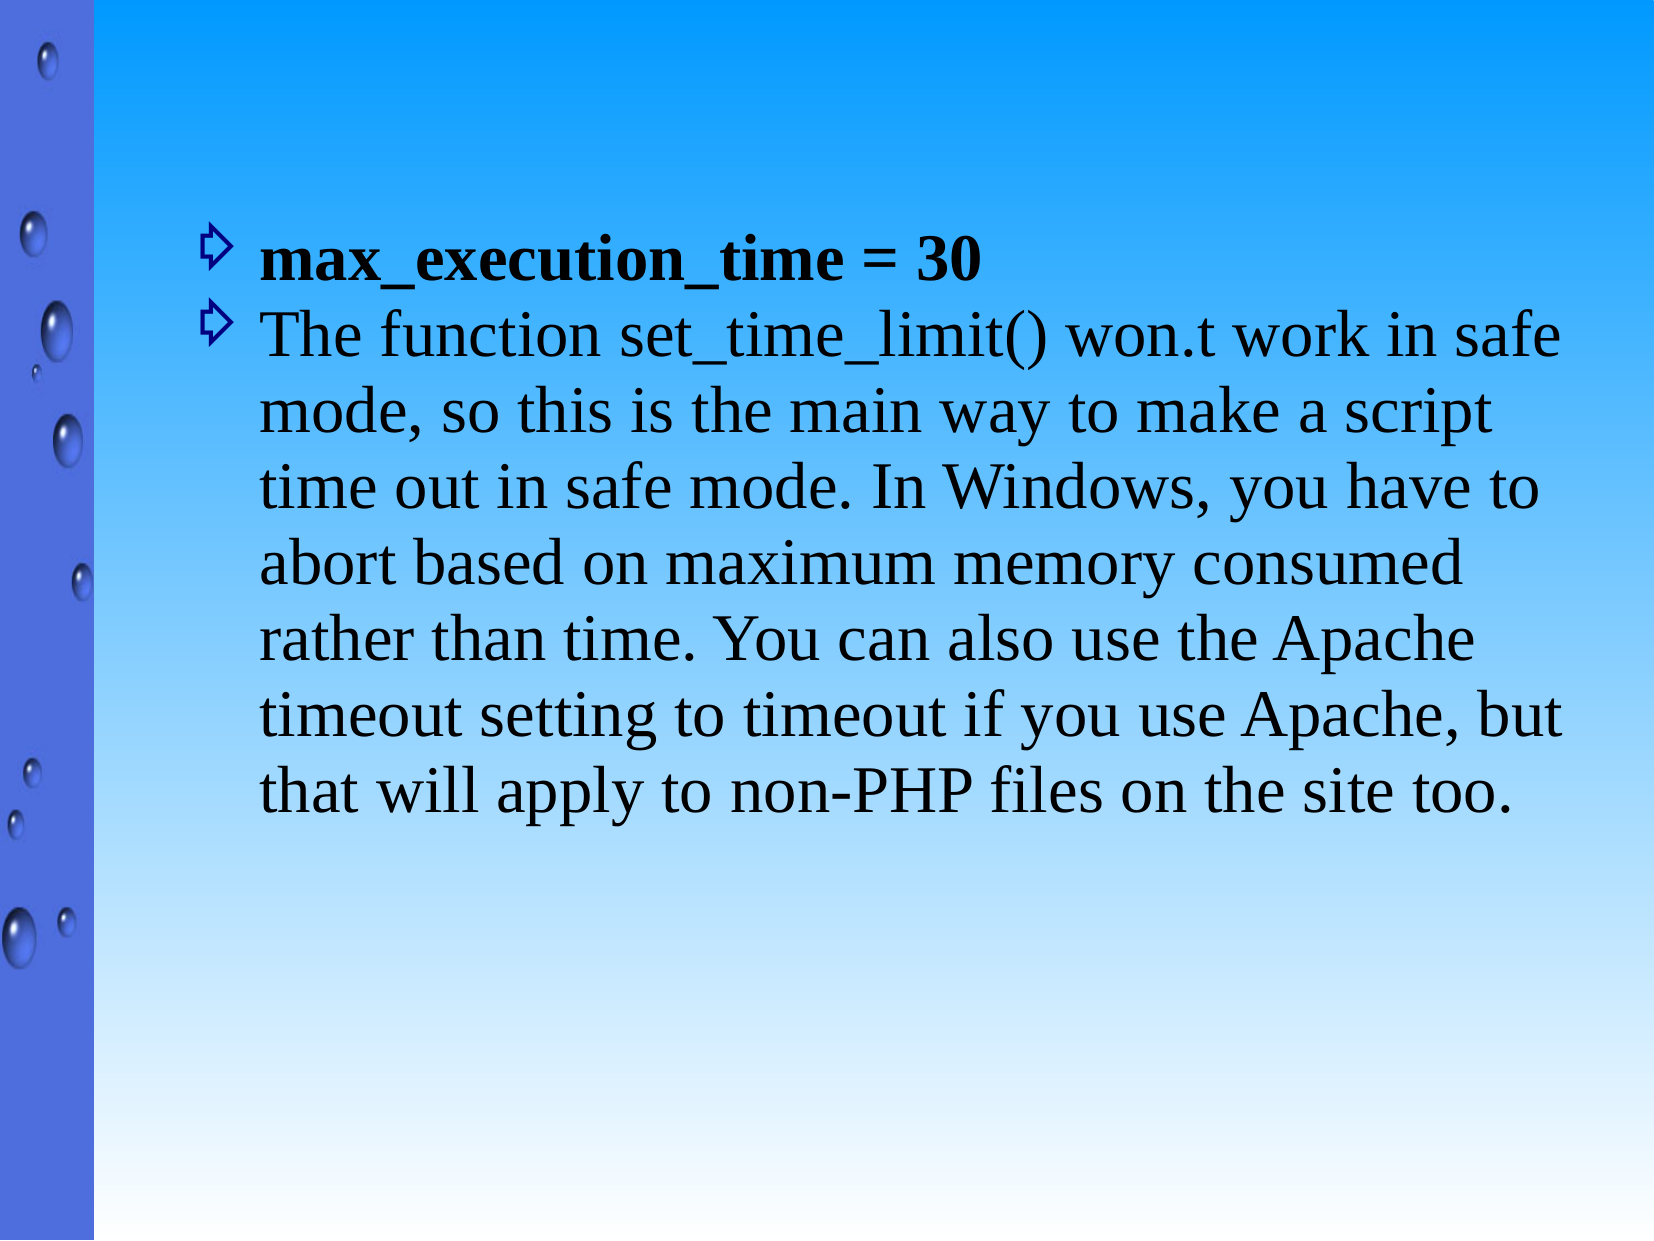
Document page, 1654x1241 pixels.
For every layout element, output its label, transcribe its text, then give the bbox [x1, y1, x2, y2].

list max_execution_time = 30 The function set_time_limit() won.t work in safe mode, so this is the main way to make a script time out in safe mode. In Windows, you have to abort based on maximum memory consumed rather than time. You can also use the Apache timeout setting to timeout if you use Apache, but that will apply to non-PHP files on the site too. [176, 219, 1590, 1002]
picture [0, 0, 94, 1240]
